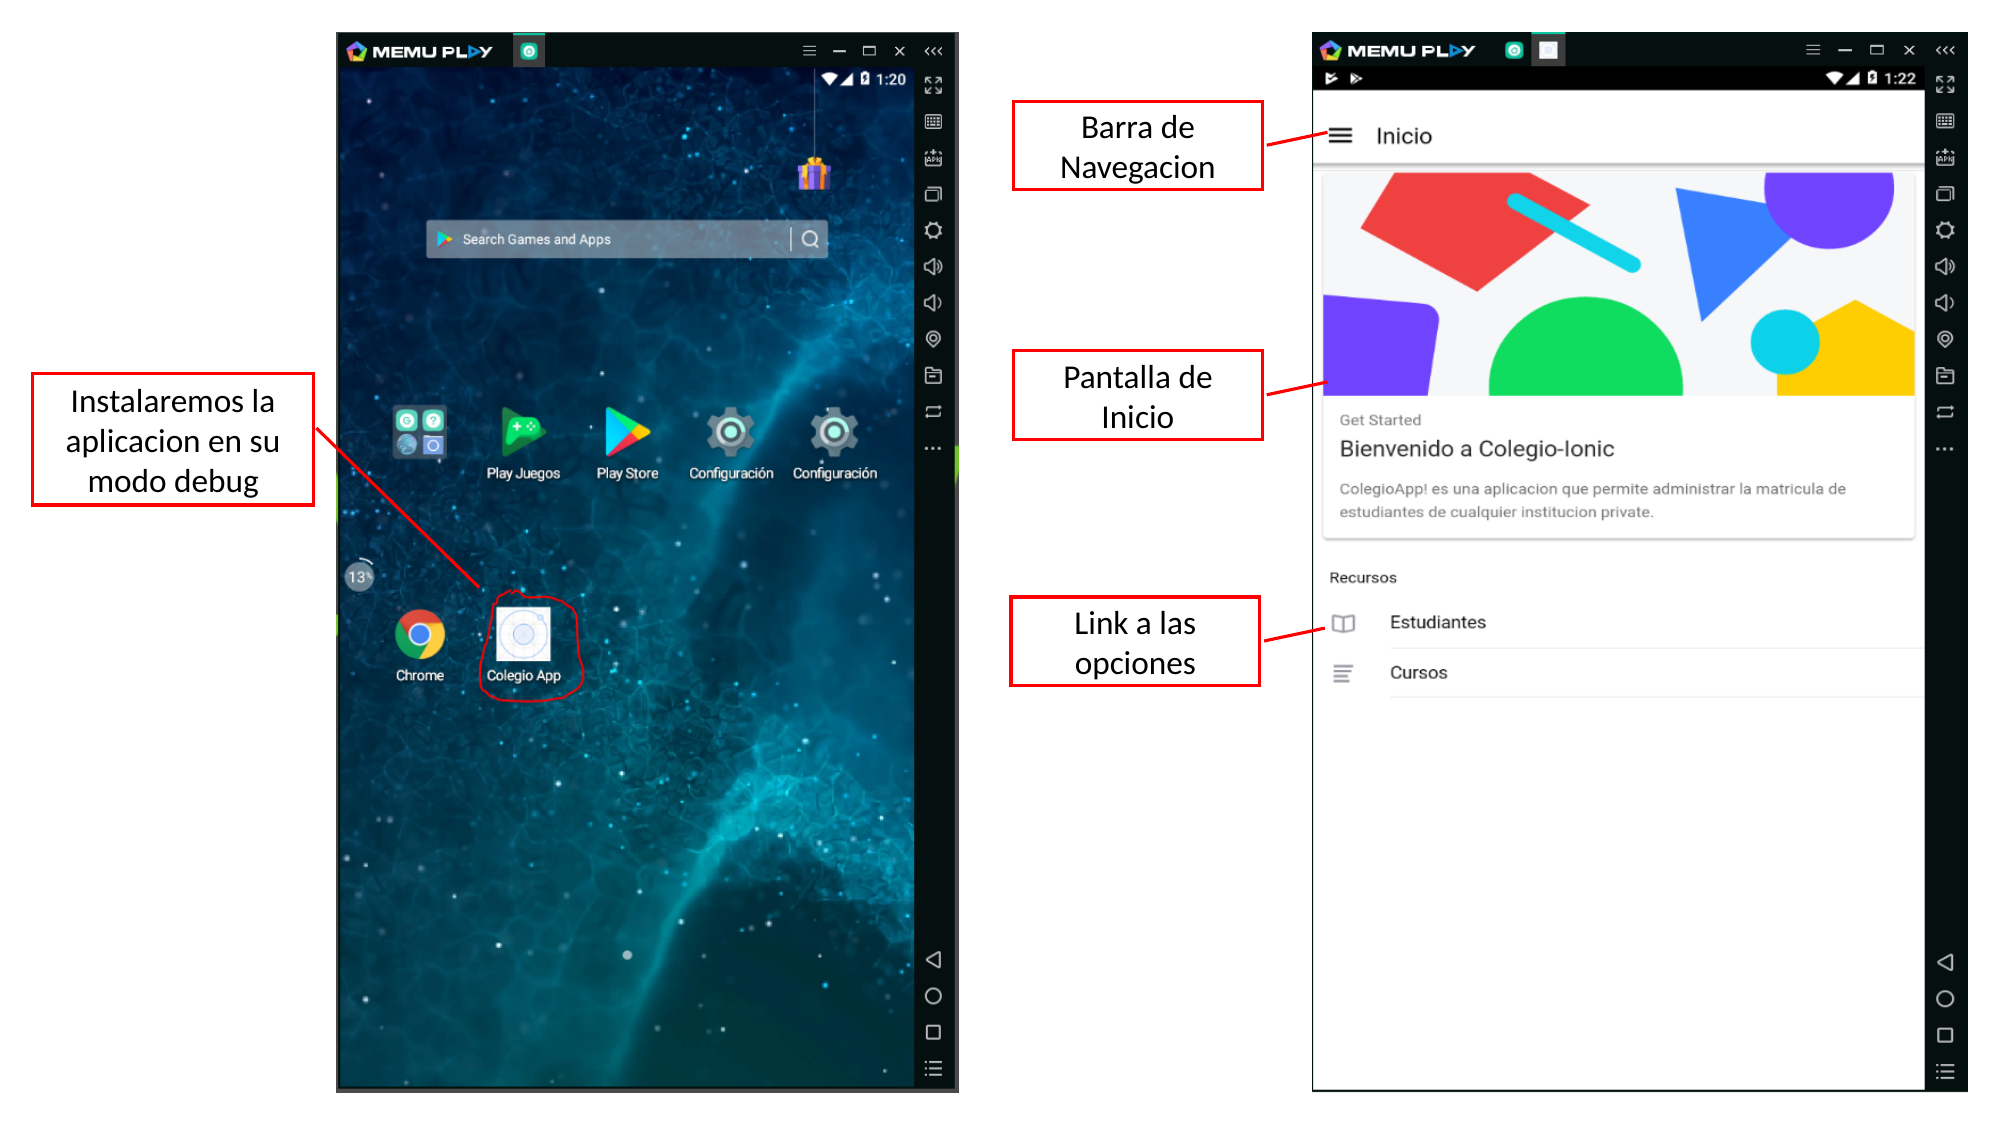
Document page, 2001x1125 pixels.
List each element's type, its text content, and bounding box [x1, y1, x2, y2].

text_box Pantalla de Inicio [1266, 384, 1312, 396]
text_box Link a las opciones [1263, 629, 1312, 642]
text_box Instalaremos la aplicacion en su modo debug [32, 373, 336, 506]
text_box Barra de Navegacion [1266, 134, 1312, 147]
text_box Pantalla de Inicio [1013, 350, 1263, 440]
picture [1312, 32, 1968, 1093]
text_box Link a las opciones [1010, 596, 1261, 687]
text_box Barra de Navegacion [1013, 100, 1263, 191]
picture [336, 32, 959, 1093]
